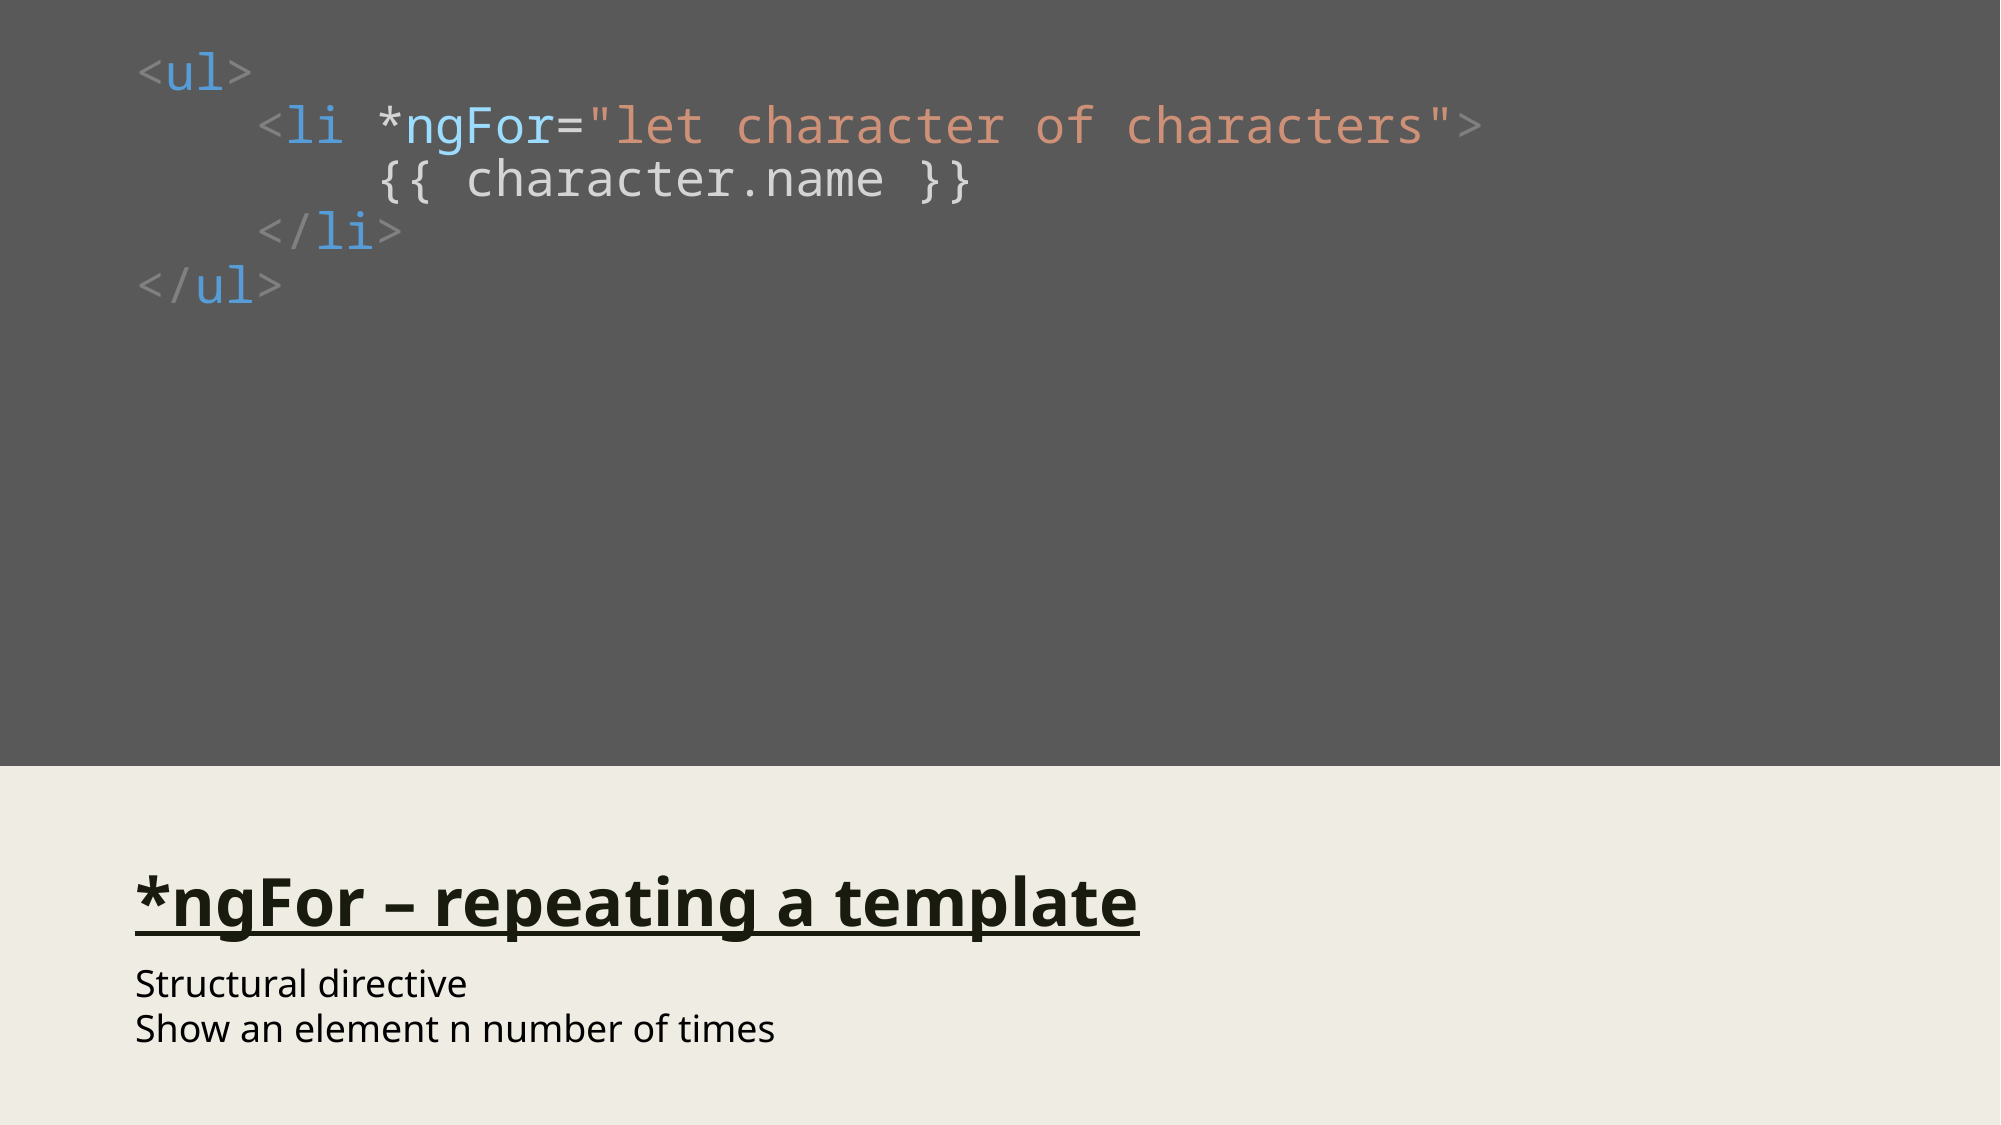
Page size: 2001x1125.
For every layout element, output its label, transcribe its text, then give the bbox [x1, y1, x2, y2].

list *ngFor – repeating a template [120, 858, 1361, 952]
title <ul> <li *ngFor="let character of characters"> {{ character.name }} </li> </ul> [120, 39, 1880, 661]
text_box Structural directive Show an element n number of times [120, 952, 1361, 1058]
